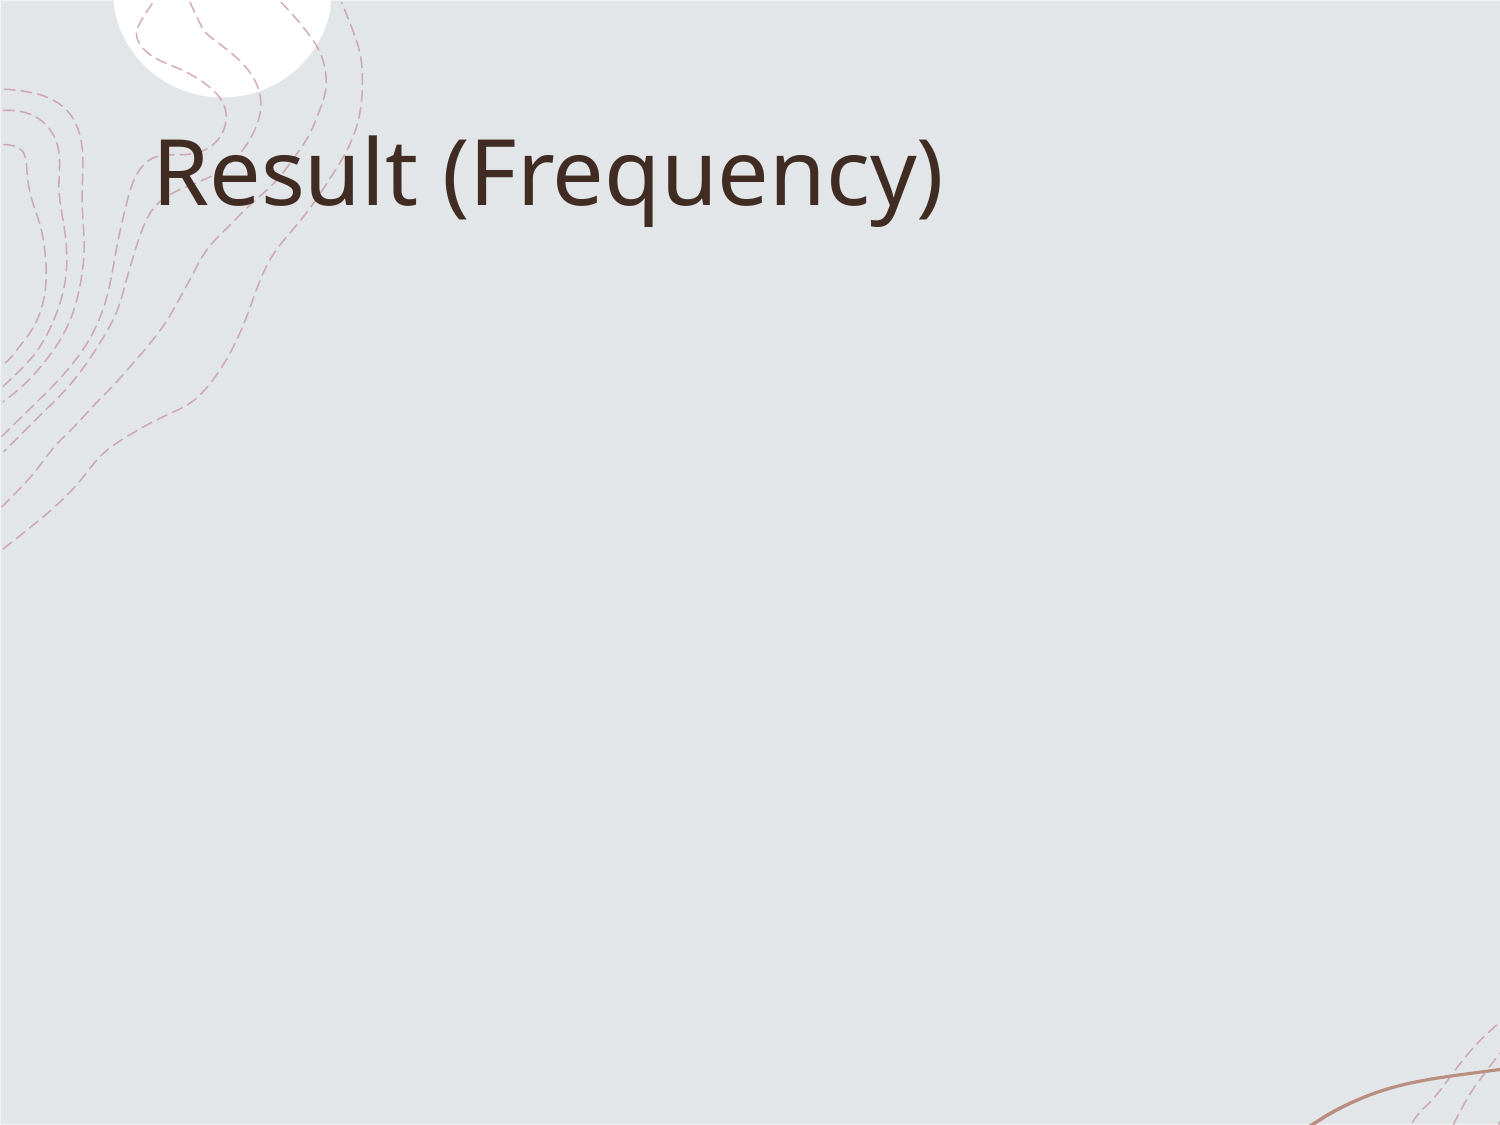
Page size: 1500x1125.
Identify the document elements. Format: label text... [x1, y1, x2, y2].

title Result (Frequency) [137, 59, 1500, 278]
